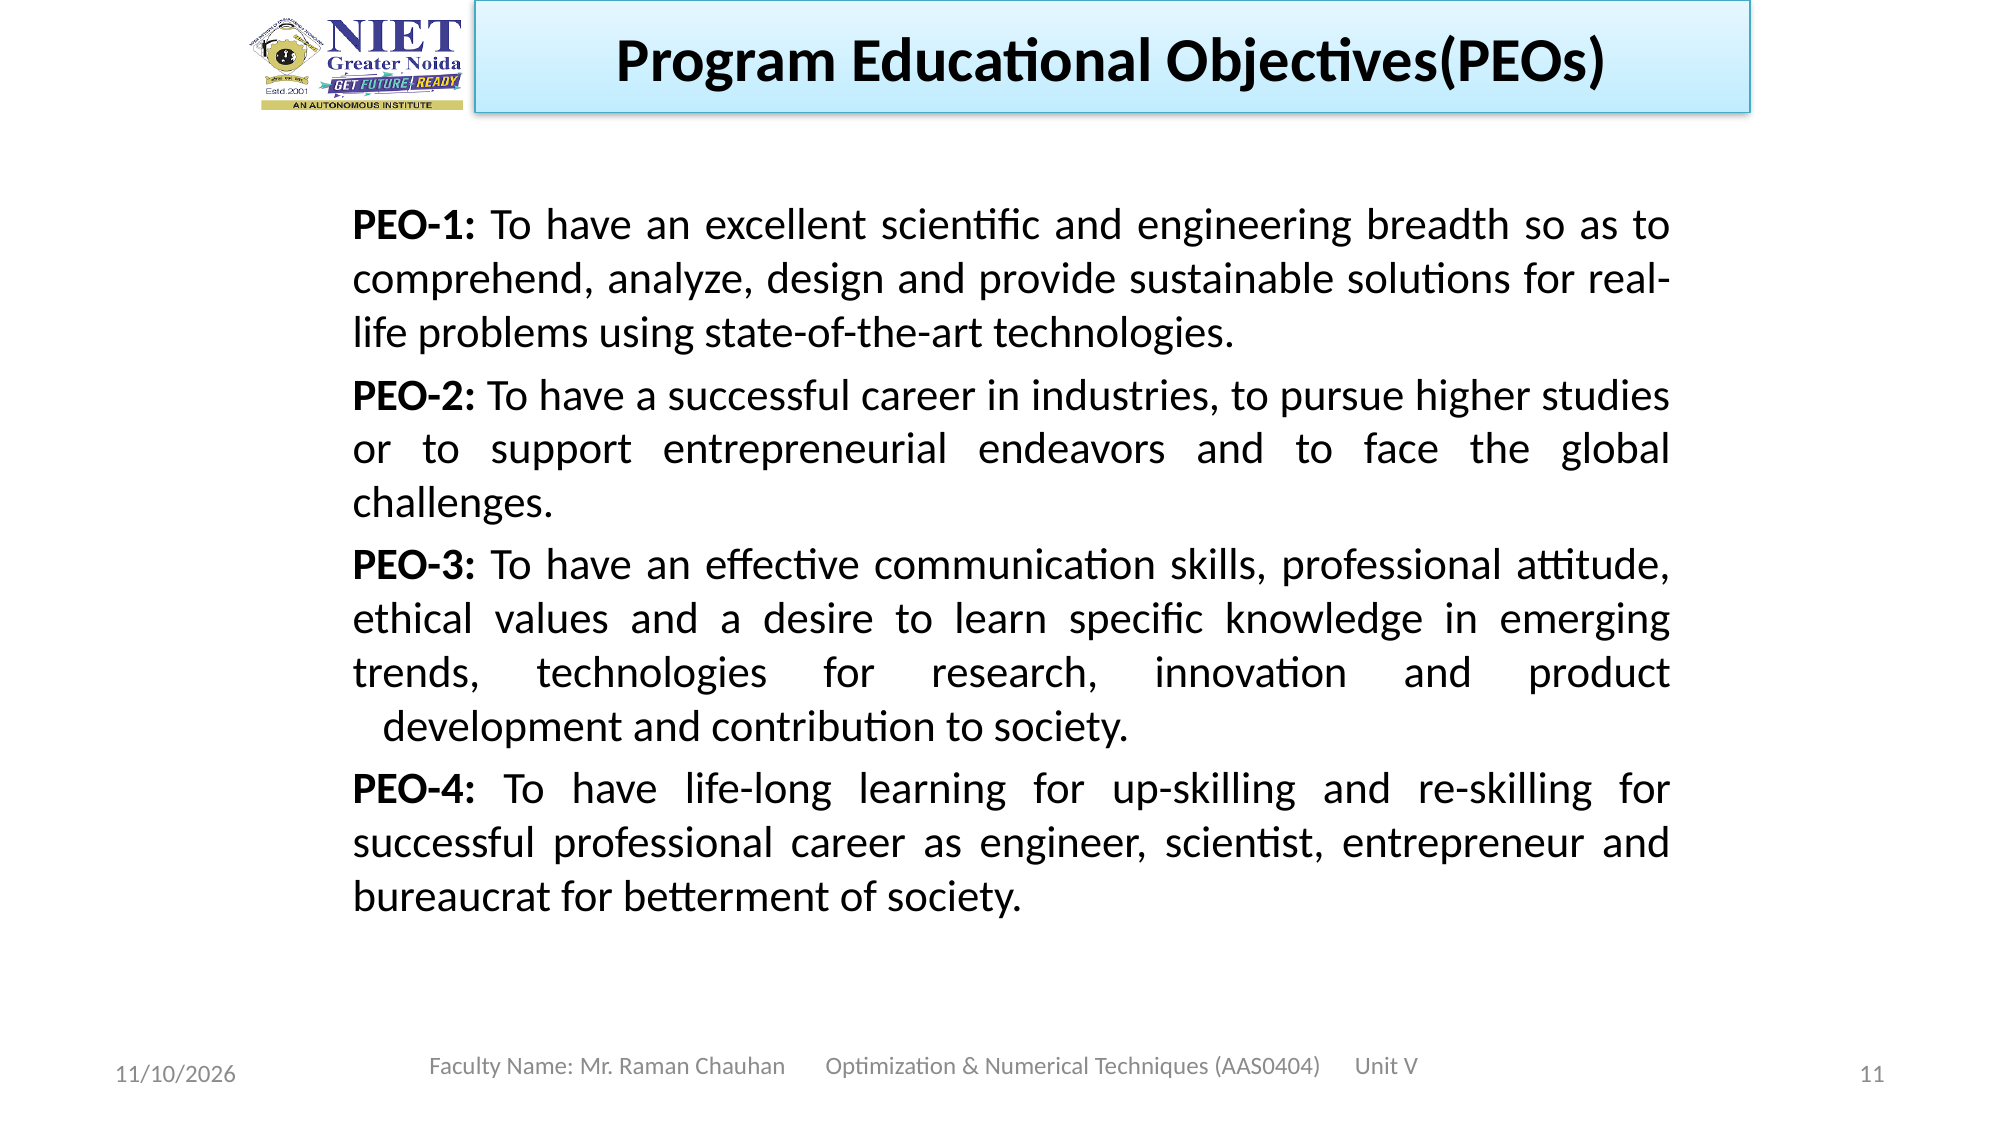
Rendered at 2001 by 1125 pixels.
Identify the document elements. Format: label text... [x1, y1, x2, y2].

list PEO-1: To have an excellent scientific and engineering breadth so as to comprehend, analyze, design and provide sustainable solutions for real-life problems using state-of-the-art technologies. PEO-2: To have a successful career in industries, to pursue higher studies or to support entrepreneurial endeavors and to face the global challenges. PEO-3: To have an effective communication skills, professional attitude, ethical values and a desire to learn specific knowledge in emerging trends, technologies for research, innovation and product development and contribution to society. PEO-4: To have life-long learning for up-skilling and re-skilling for successful professional career as engineer, scientist, entrepreneur and bureaucrat for betterment of society. [337, 187, 1688, 930]
picture [249, 18, 463, 110]
text_box Program Educational Objectives(PEOs) [474, 0, 1751, 113]
slide_number 11 [1433, 1042, 1900, 1103]
footer Faculty Name: Mr. Raman Chauhan Optimization & Numerical Techniques (AAS0404) Unit V [362, 1042, 1433, 1086]
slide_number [99, 1042, 567, 1103]
